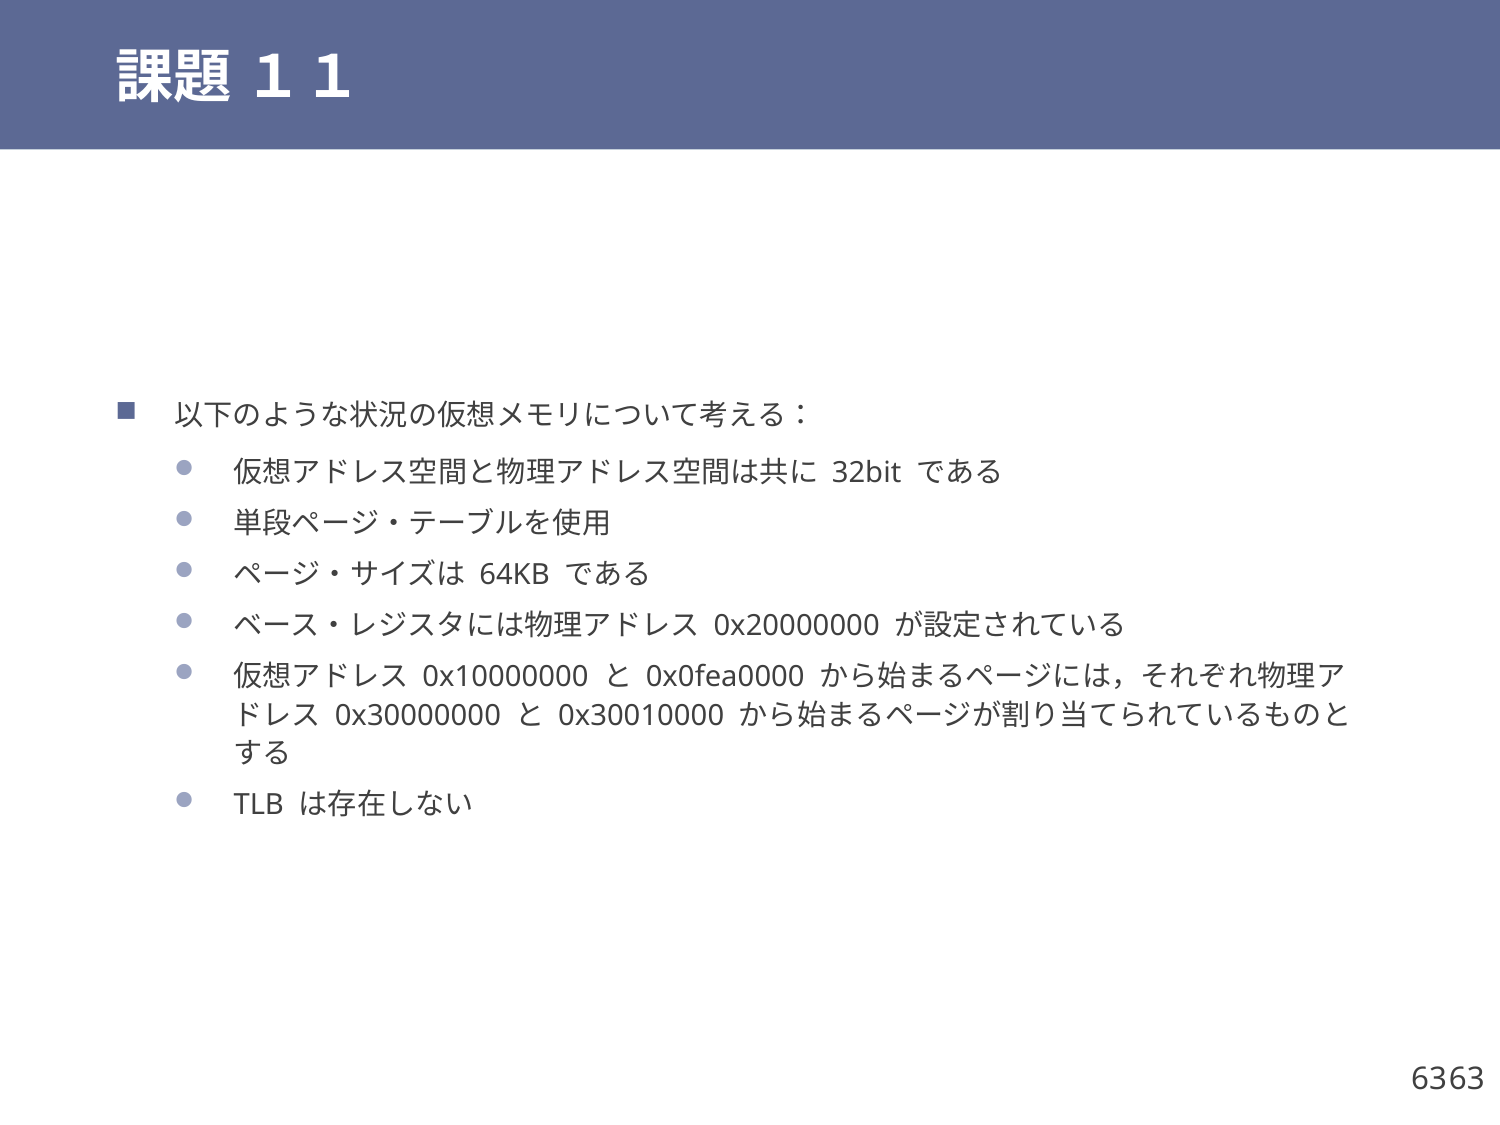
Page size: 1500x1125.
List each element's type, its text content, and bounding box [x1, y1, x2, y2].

title 課題 １１ [100, 0, 1500, 150]
slide_number 63 [1381, 1034, 1500, 1125]
list 以下のような状況の仮想メモリについて考える： 仮想アドレス空間と物理アドレス空間は共に 32bit である 単段ページ・テーブルを使用 ページ・サイズは 64KB である ベース・レジスタには物理アドレス 0x20000000 が設定されている 仮想アドレス 0x10000000 と 0x0fea0000 から始まるページには，それぞれ物理アドレス 0x30000000 と 0x30010000 から始まるページが割り当てられているものとする TLB は存在しない [100, 178, 1386, 1036]
